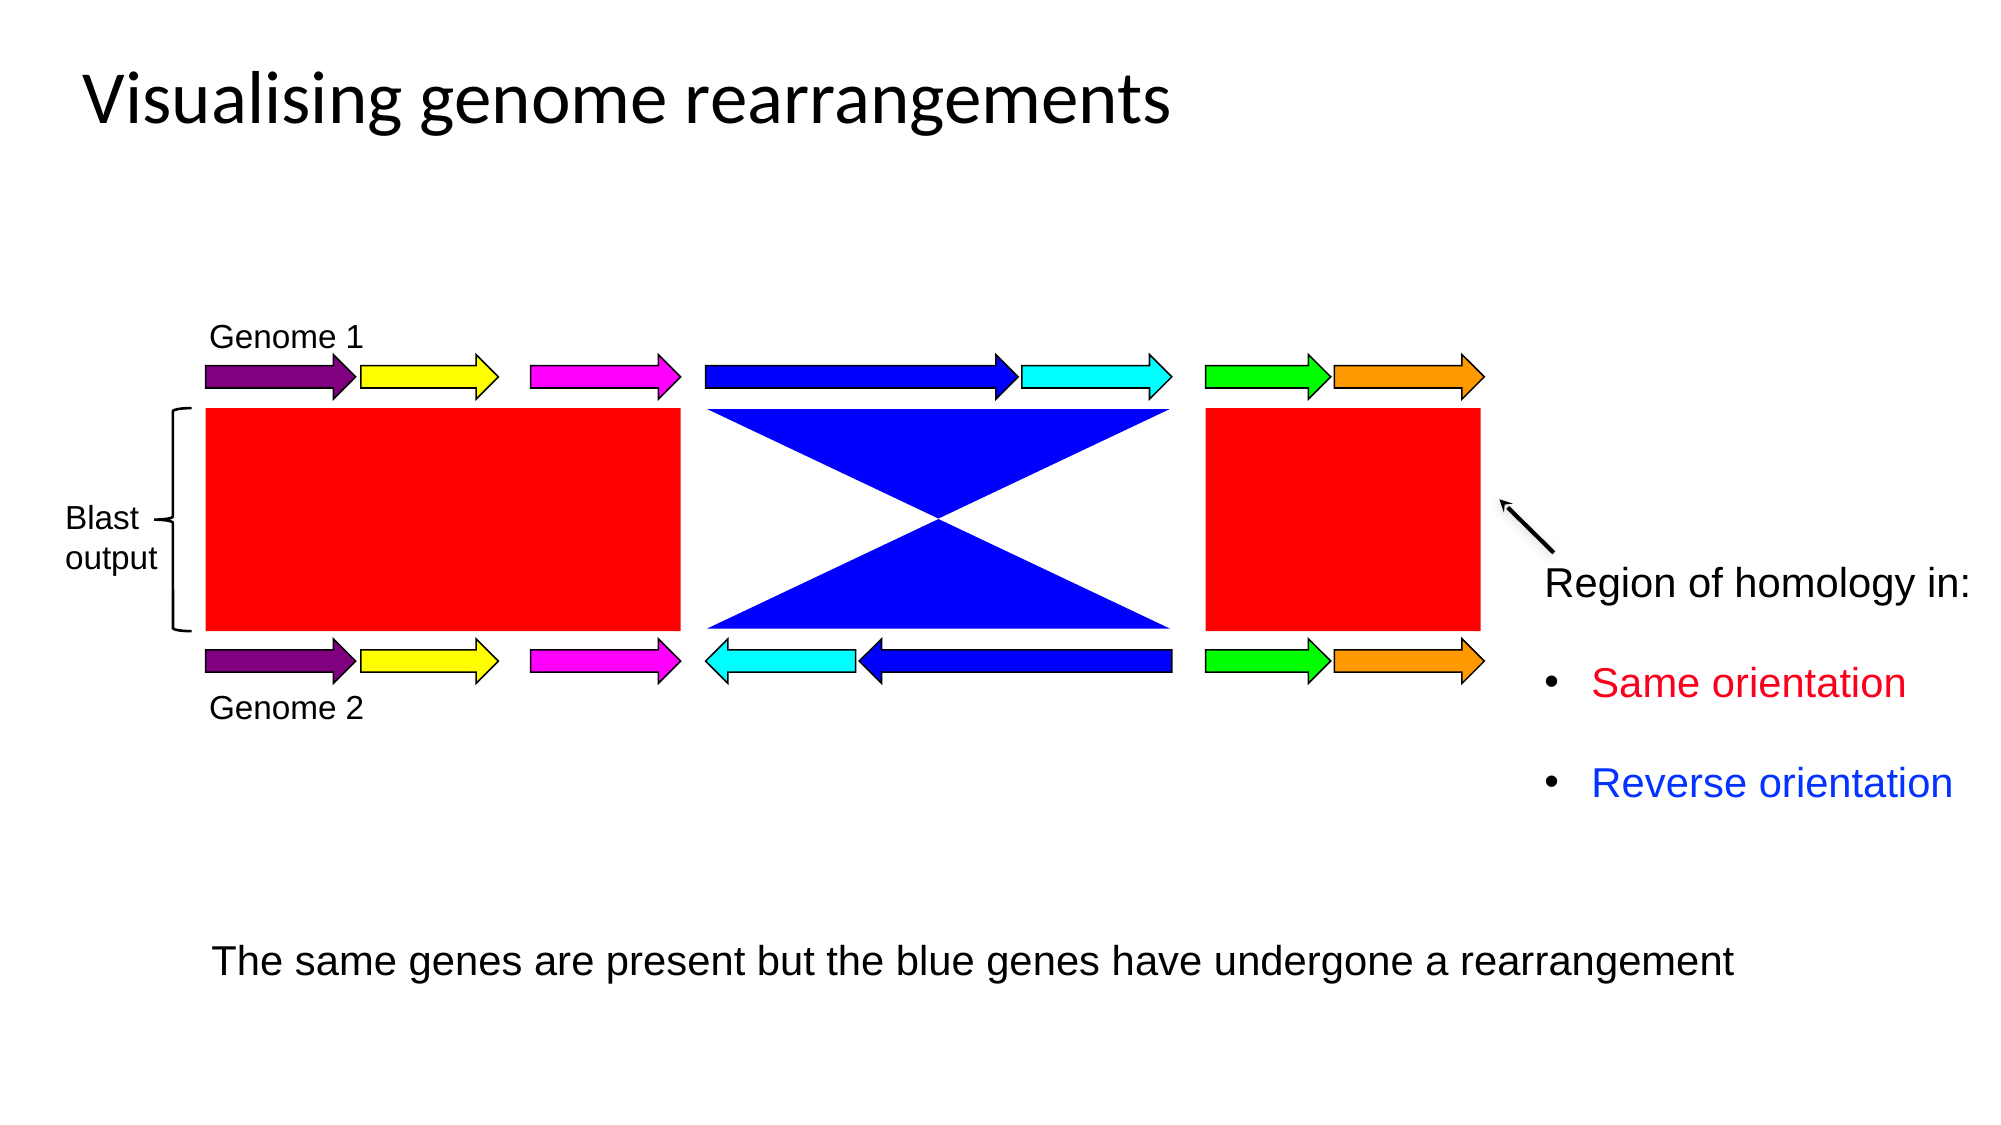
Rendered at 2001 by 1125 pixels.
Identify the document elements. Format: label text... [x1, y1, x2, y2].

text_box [49, 307, 1485, 713]
text_box Visualising genome rearrangements [0, 0, 2000, 188]
text_box The same genes are present but the blue genes have undergone a rearrangement [154, 926, 1793, 1001]
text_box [1499, 499, 1554, 553]
text_box Region of homology in: Same orientation Reverse orientation [1529, 548, 1993, 832]
